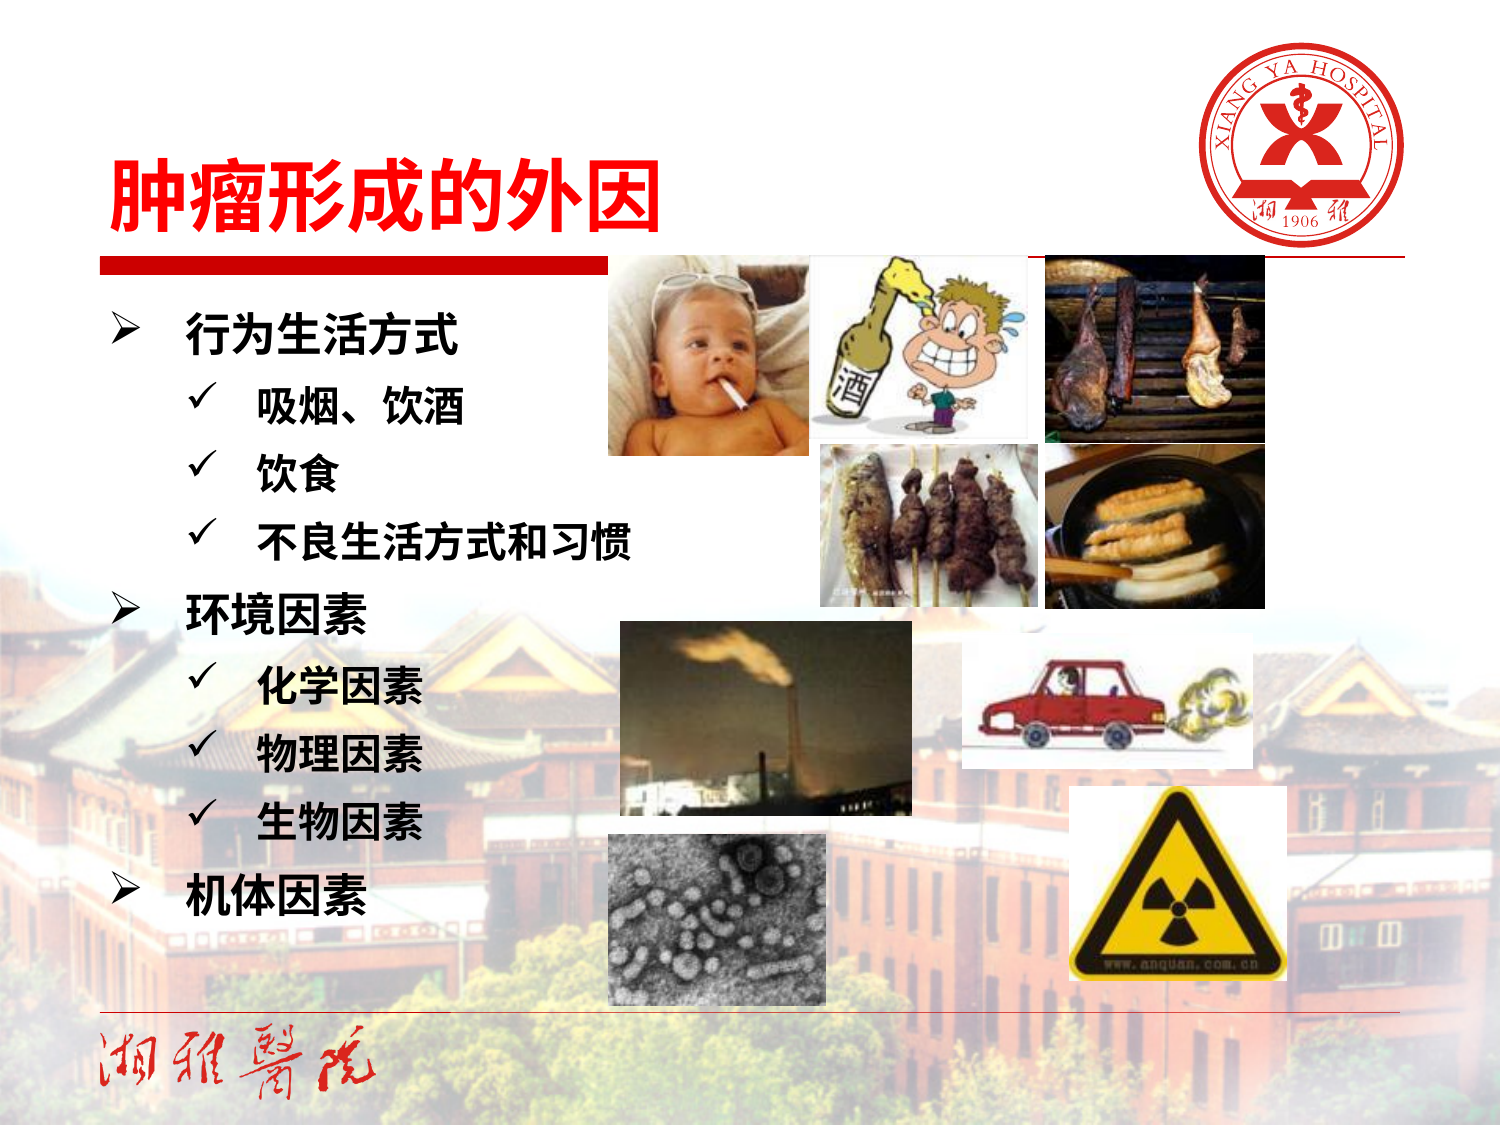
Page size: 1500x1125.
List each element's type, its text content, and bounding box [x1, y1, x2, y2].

picture [0, 0, 1500, 1125]
title 肿瘤形成的外因 [93, 98, 1407, 249]
list 行为生活方式 吸烟、饮酒 饮食 不良生活方式和习惯 环境因素 化学因素 物理因素 生物因素 机体因素 [92, 287, 681, 988]
